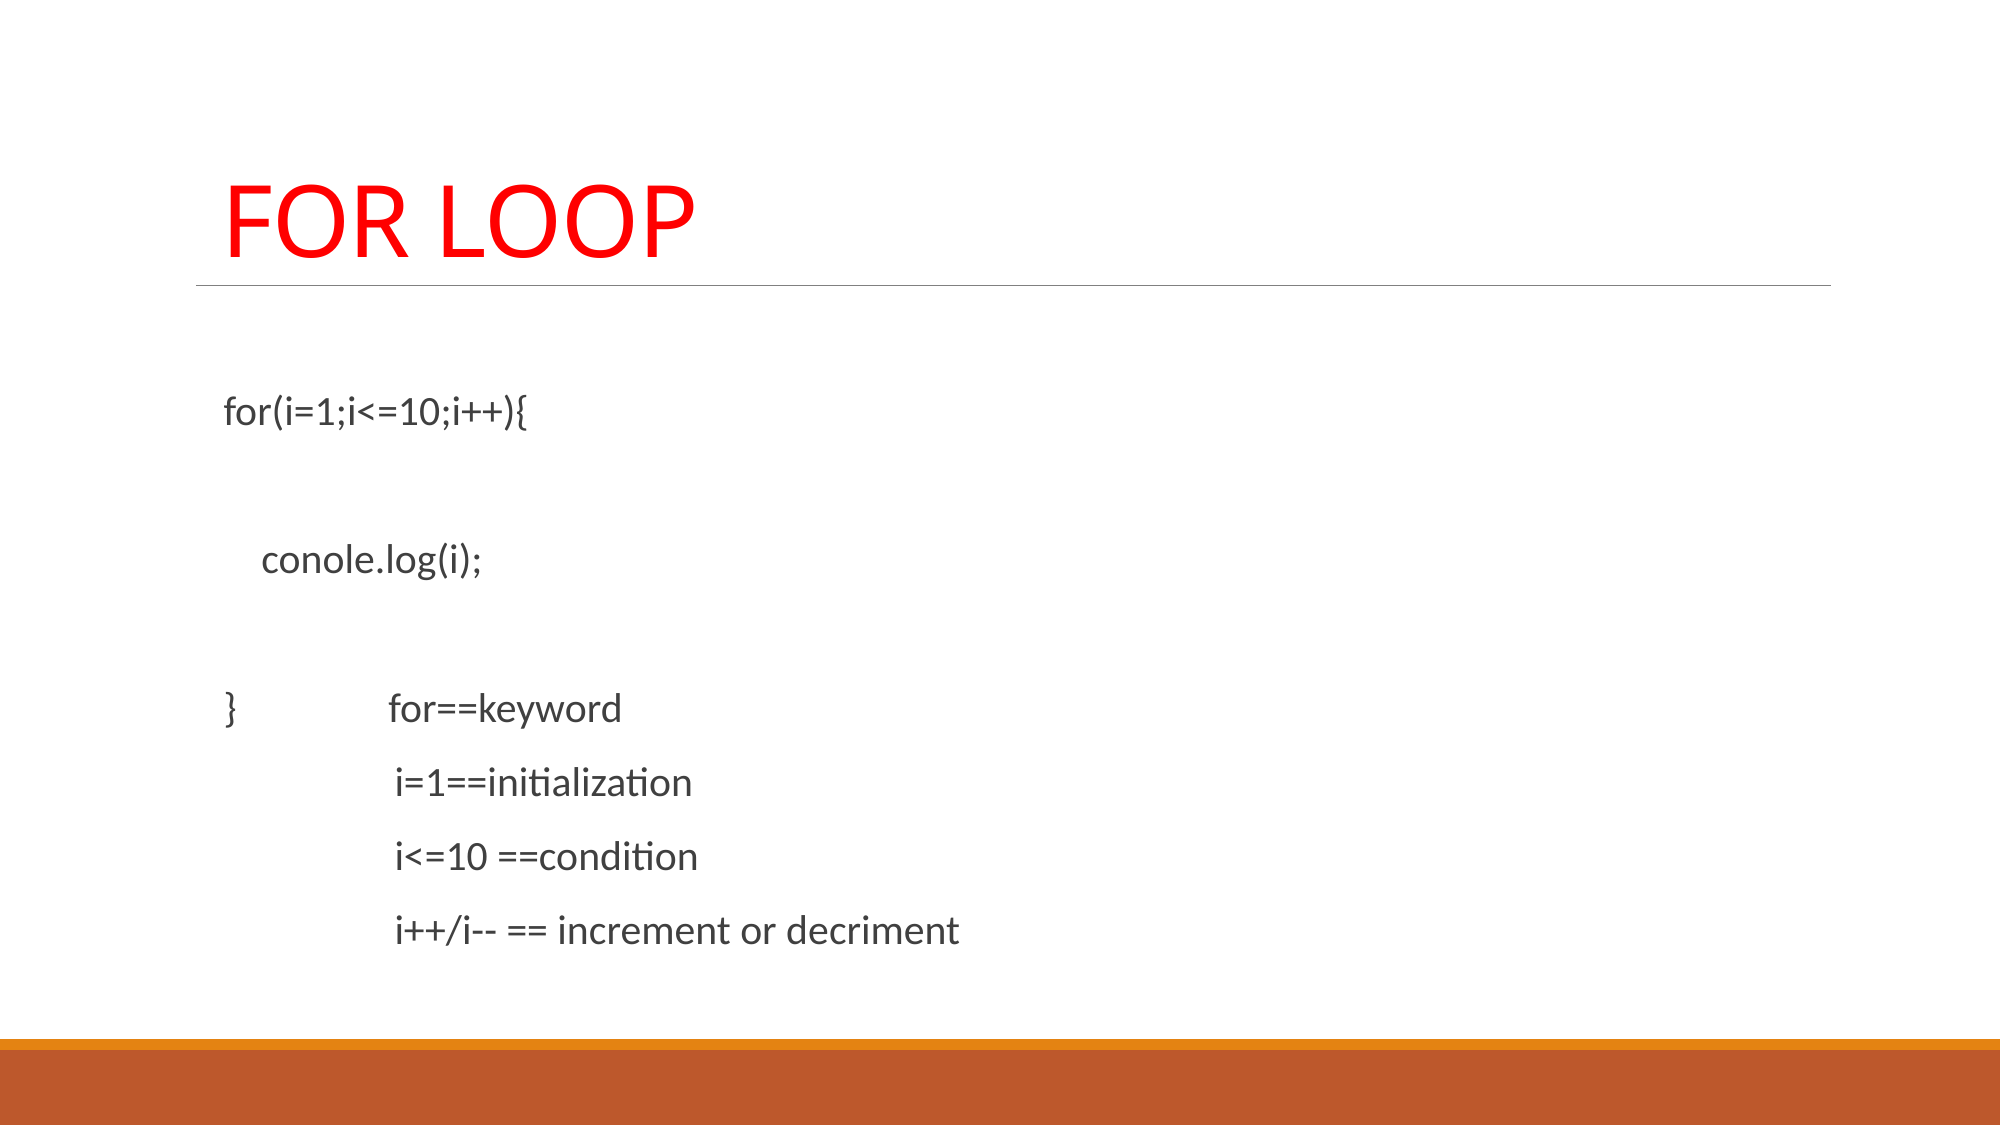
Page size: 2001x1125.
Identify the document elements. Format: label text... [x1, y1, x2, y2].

list for(i=1;i<=10;i++){ conole.log(i); } for==keyword i=1==initialization i<=10 ==condition i++/i-- == increment or decriment [180, 302, 1830, 963]
title FOR LOOP [180, 47, 1830, 285]
